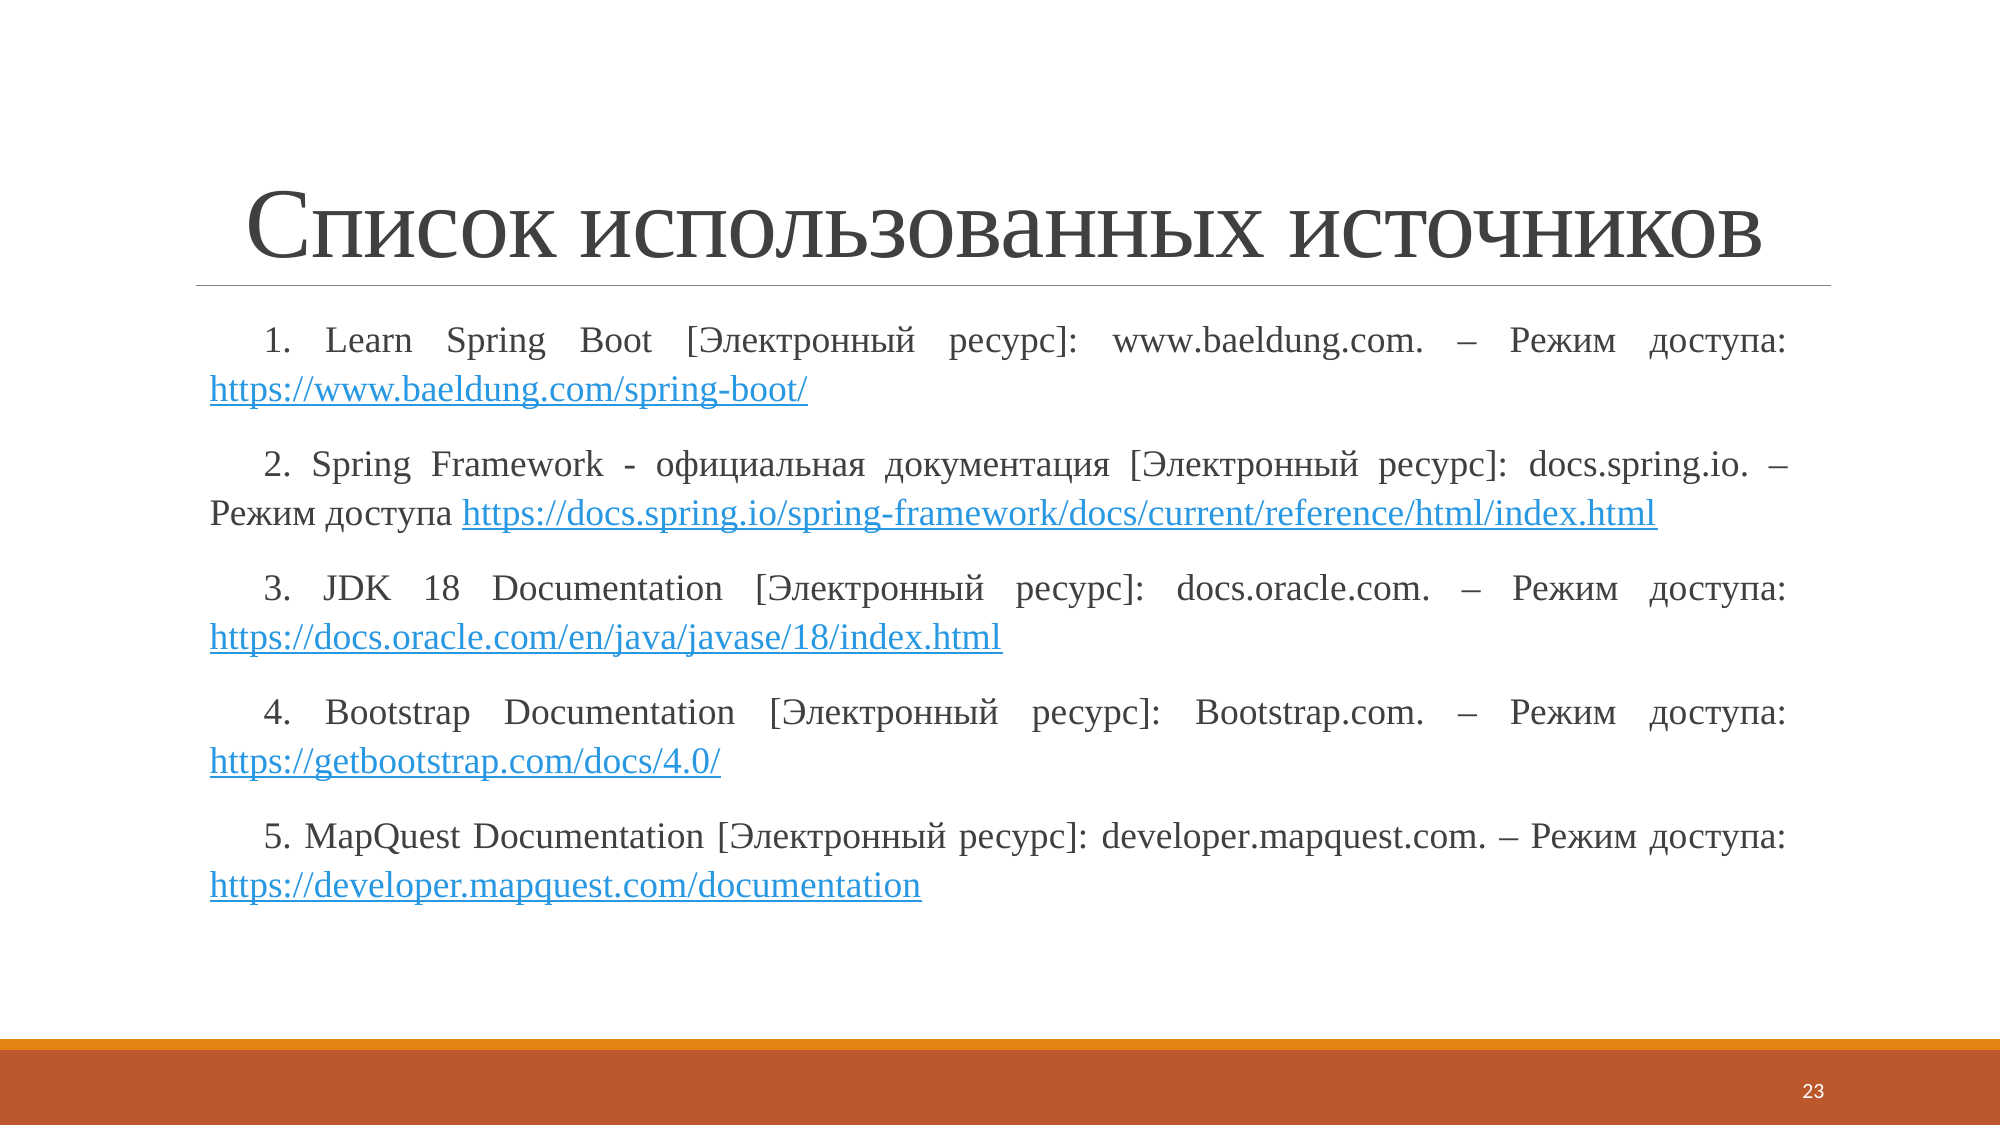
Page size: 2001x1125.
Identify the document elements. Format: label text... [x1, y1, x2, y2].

slide_number 23 [1624, 1059, 1840, 1120]
title Список использованных источников [180, 47, 1830, 285]
list 1. Learn Spring Boot [Электронный ресурс]: www.baeldung.com. – Режим доступа: https://www.baeldung.com/spring-boot/ 2. Spring Framework - официальная документация [Электронный ресурс]: docs.spring.io. – Режим доступа https://docs.spring.io/spring-framework/docs/current/reference/html/index.html 3. JDK 18 Documentation [Электронный ресурс]: docs.oracle.com. – Режим доступа: https://docs.oracle.com/en/java/javase/18/index.html 4. Bootstrap Documentation [Электронный ресурс]: Bootstrap.com. – Режим доступа: https://getbootstrap.com/docs/4.0/ 5. MapQuest Documentation [Электронный ресурс]: developer.mapquest.com. – Режим доступа: https://developer.mapquest.com/documentation [180, 302, 1830, 963]
